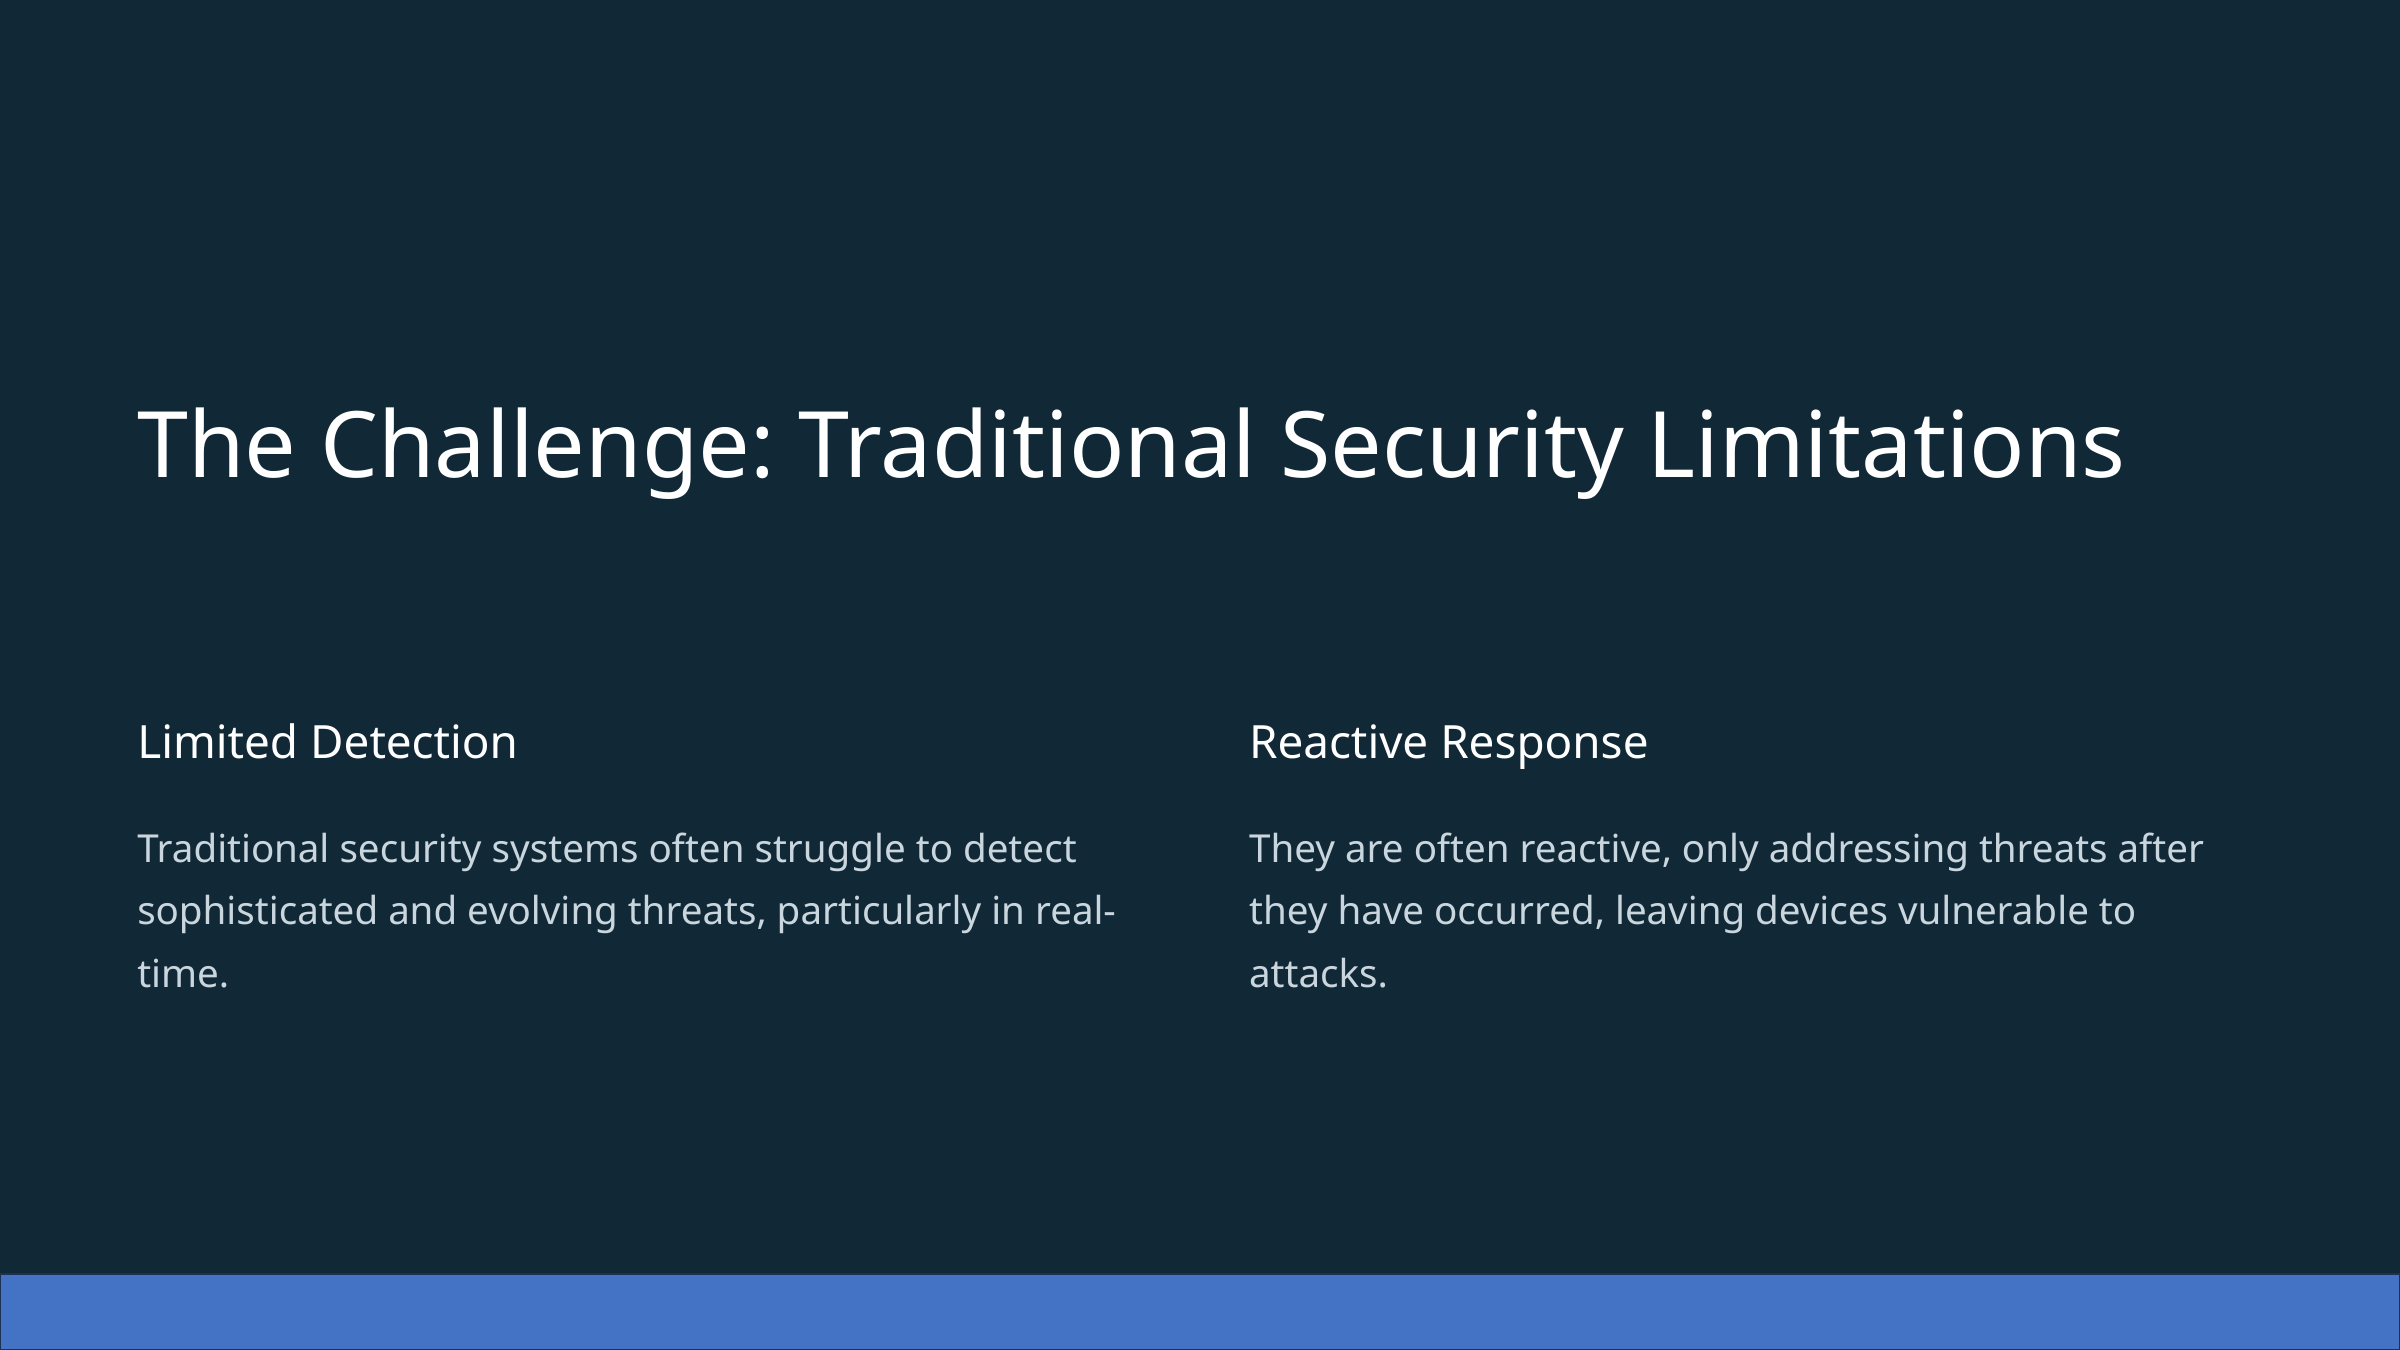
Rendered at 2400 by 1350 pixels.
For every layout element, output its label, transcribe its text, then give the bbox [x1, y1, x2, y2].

text_box [0, 1273, 2400, 1350]
text_box Traditional security systems often struggle to detect sophisticated and evolving threats, particularly in real-time. [137, 807, 1152, 934]
text_box They are often reactive, only addressing threats after they have occurred, leaving devices vulnerable to attacks. [1249, 807, 2264, 934]
text_box Reactive Response [1249, 710, 1774, 769]
text_box The Challenge: Traditional Security Limitations [137, 381, 2263, 613]
text_box Limited Detection [137, 710, 628, 769]
